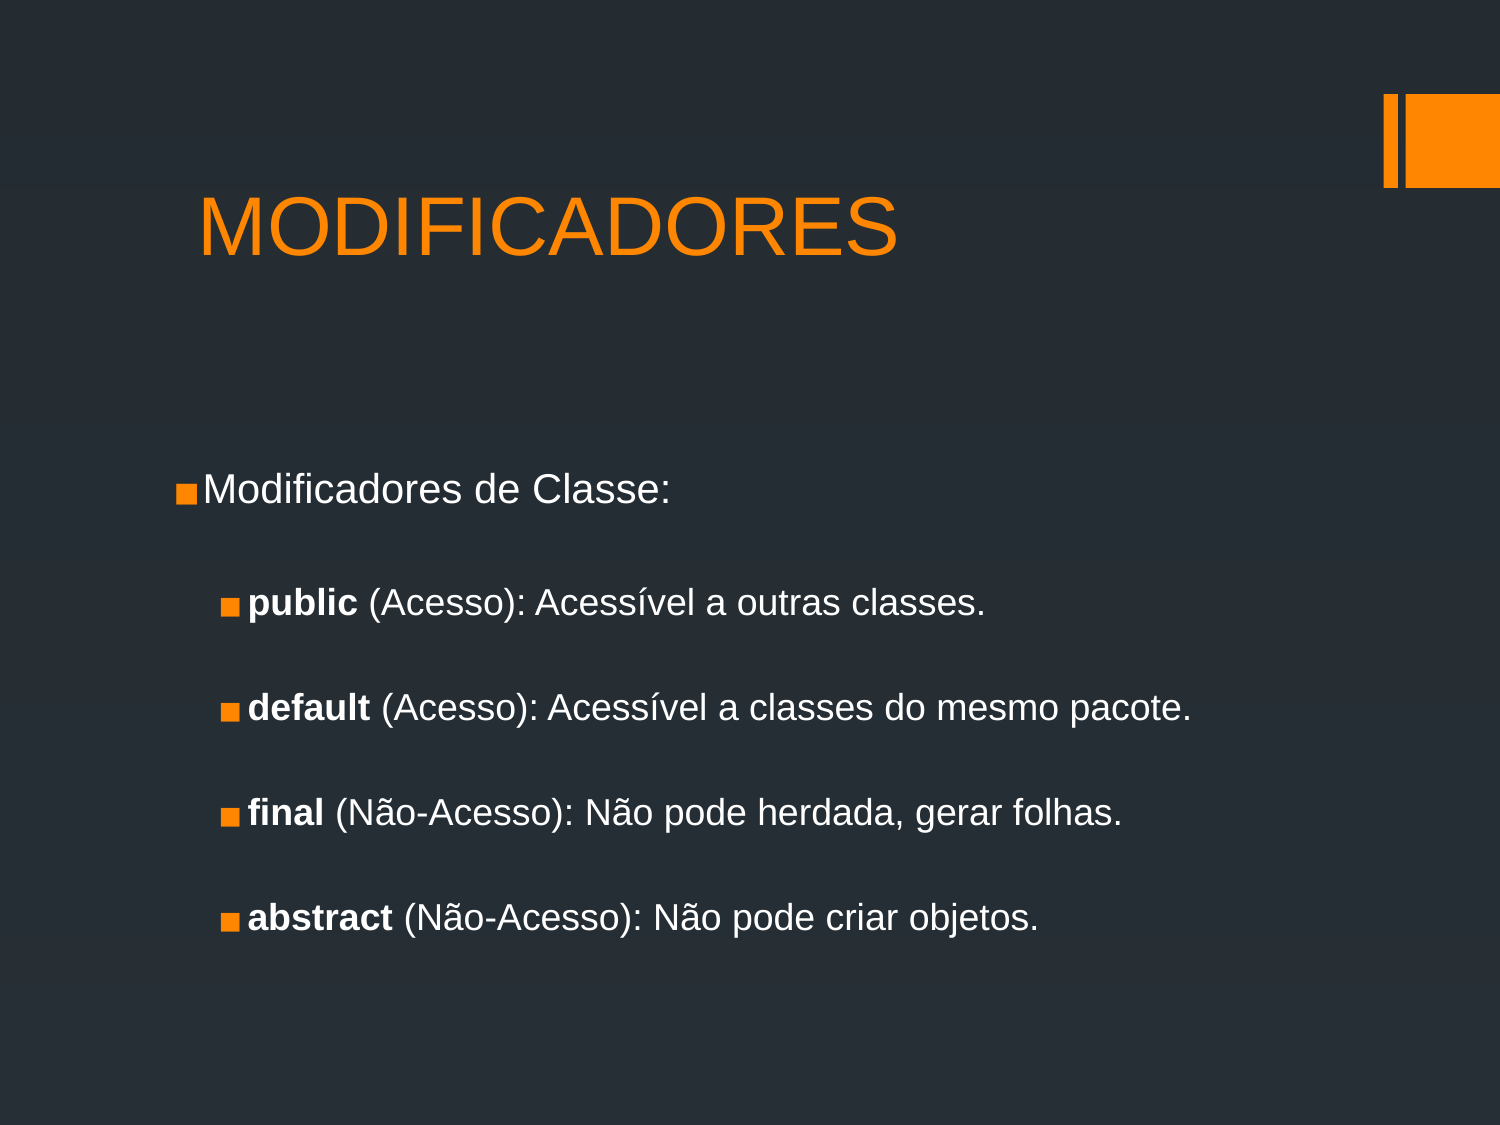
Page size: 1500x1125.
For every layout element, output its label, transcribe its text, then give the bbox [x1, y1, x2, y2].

list Modificadores de Classe: public (Acesso): Acessível a outras classes. default (Acesso): Acessível a classes do mesmo pacote. final (Não-Acesso): Não pode herdada, gerar folhas. abstract (Não-Acesso): Não pode criar objetos. [150, 454, 1350, 1118]
title MODIFICADORES [183, 90, 1383, 280]
